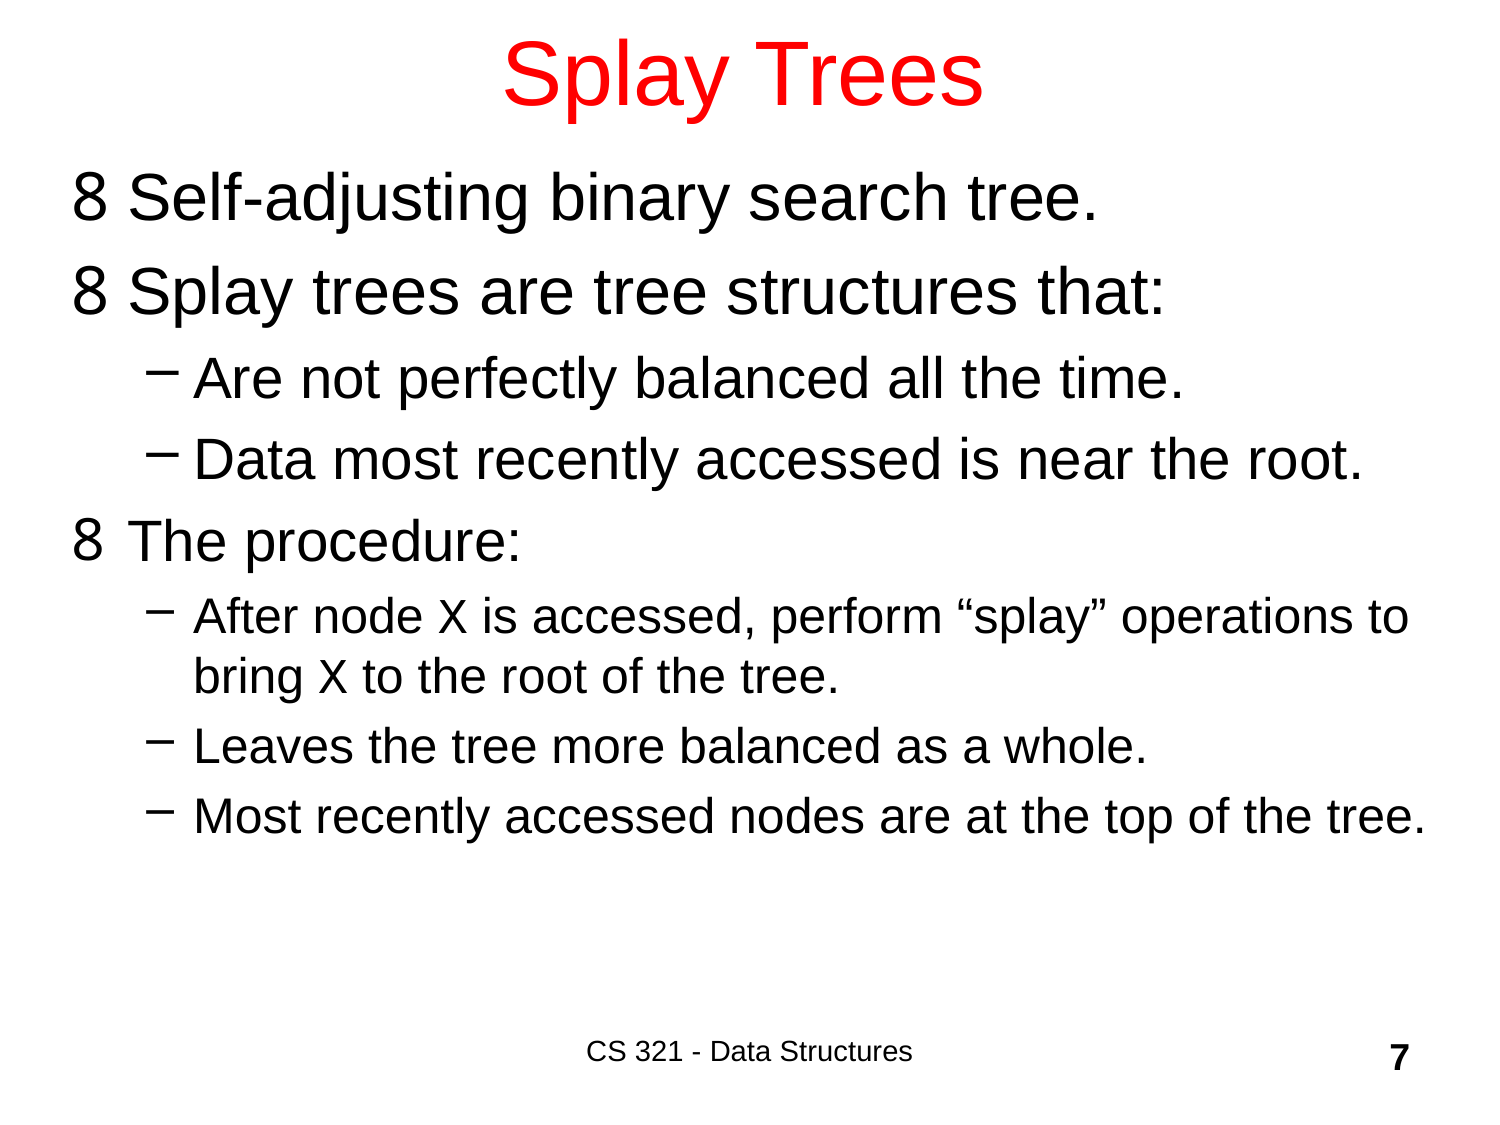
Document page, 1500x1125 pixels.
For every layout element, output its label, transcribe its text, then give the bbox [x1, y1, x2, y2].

slide_number 7 [1112, 1024, 1426, 1101]
list Self-adjusting binary search tree. Splay trees are tree structures that: Are not perfectly balanced all the time. Data most recently accessed is near the root. The procedure: After node X is accessed, perform “splay” operations to bring X to the root of the tree. Leaves the tree more balanced as a whole. Most recently accessed nodes are at the top of the tree. [56, 155, 1450, 963]
footer CS 321 - Data Structures [462, 1024, 1038, 1101]
title Splay Trees [37, 0, 1450, 163]
